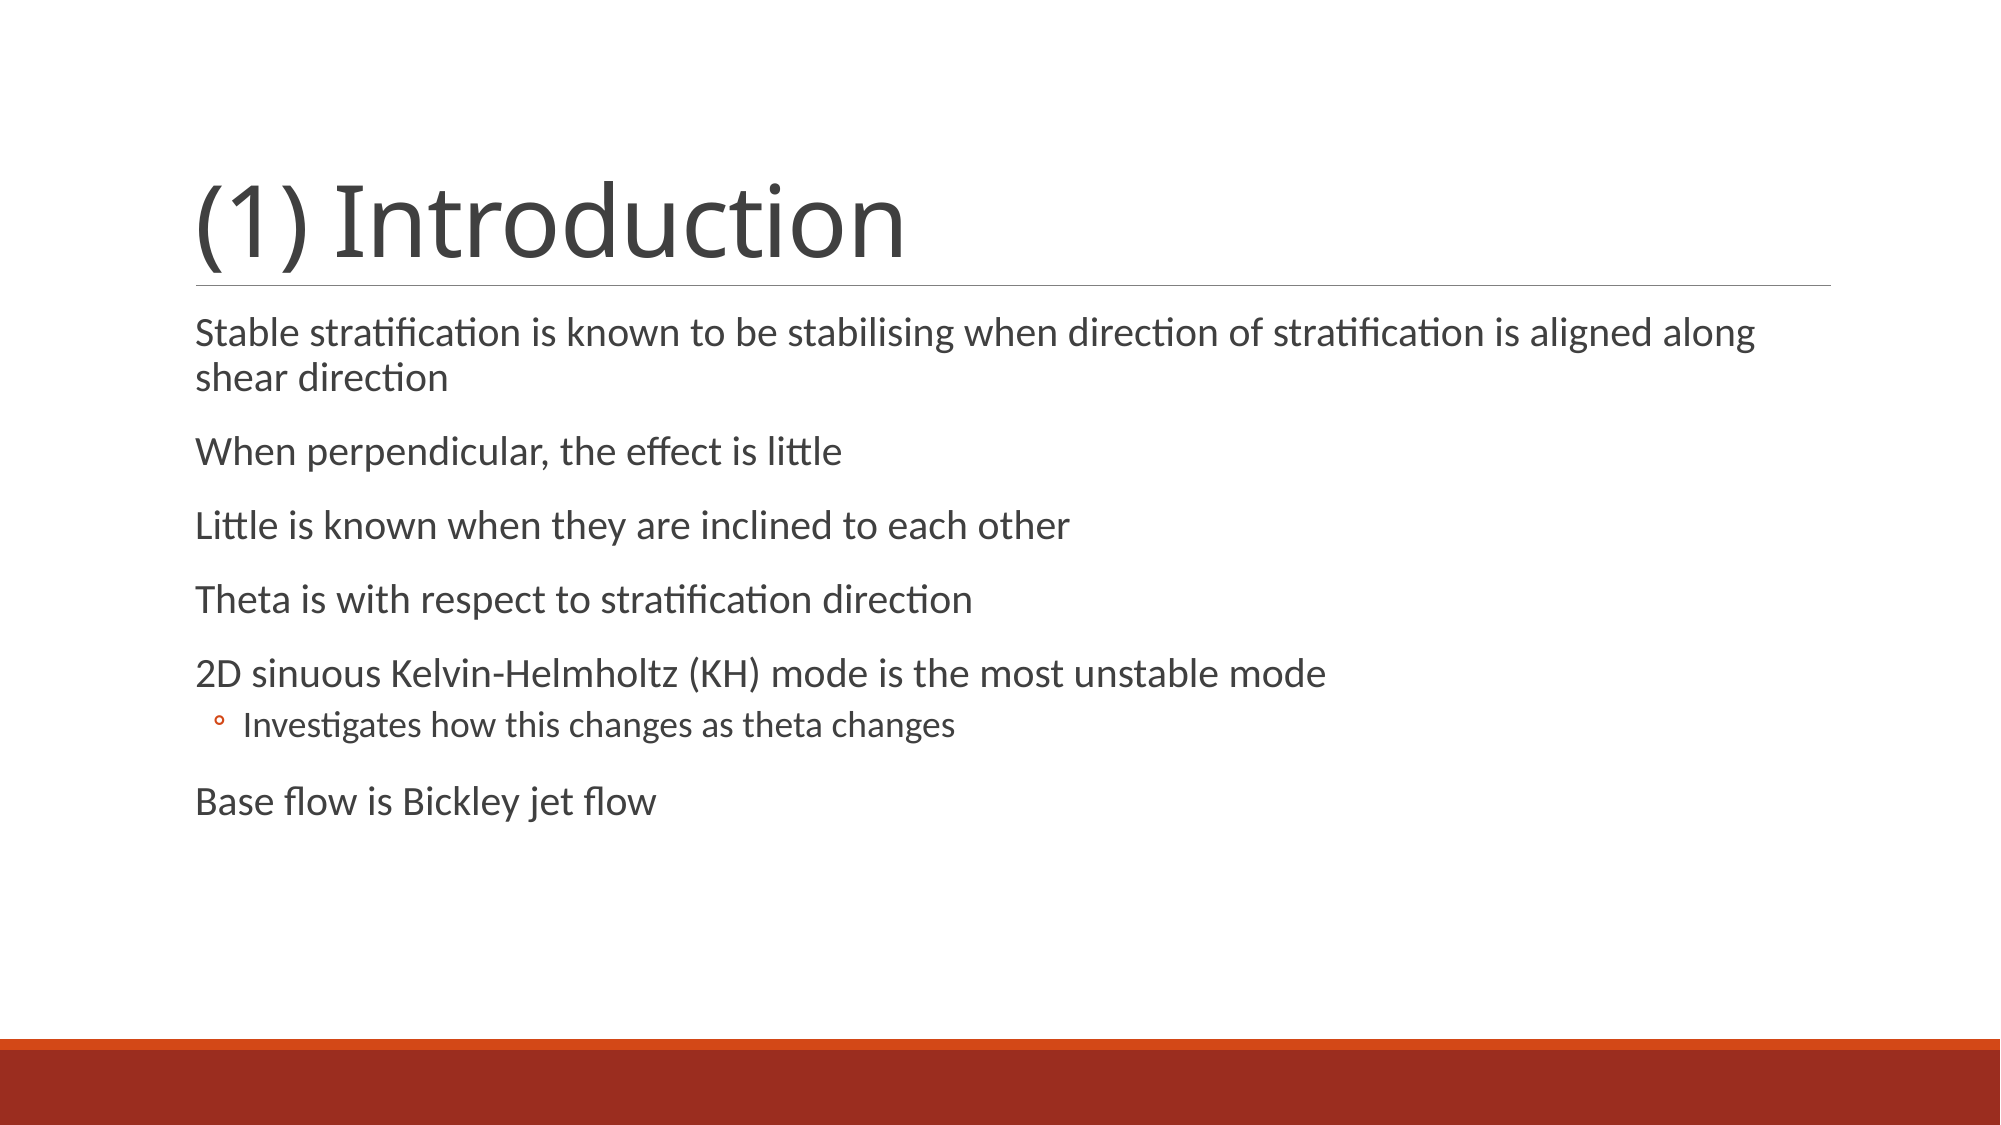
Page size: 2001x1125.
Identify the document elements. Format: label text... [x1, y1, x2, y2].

title (1) Introduction [180, 47, 1830, 285]
list Stable stratification is known to be stabilising when direction of stratification is aligned along shear direction When perpendicular, the effect is little Little is known when they are inclined to each other Theta is with respect to stratification direction 2D sinuous Kelvin-Helmholtz (KH) mode is the most unstable mode Investigates how this changes as theta changes Base flow is Bickley jet flow [180, 302, 1830, 963]
